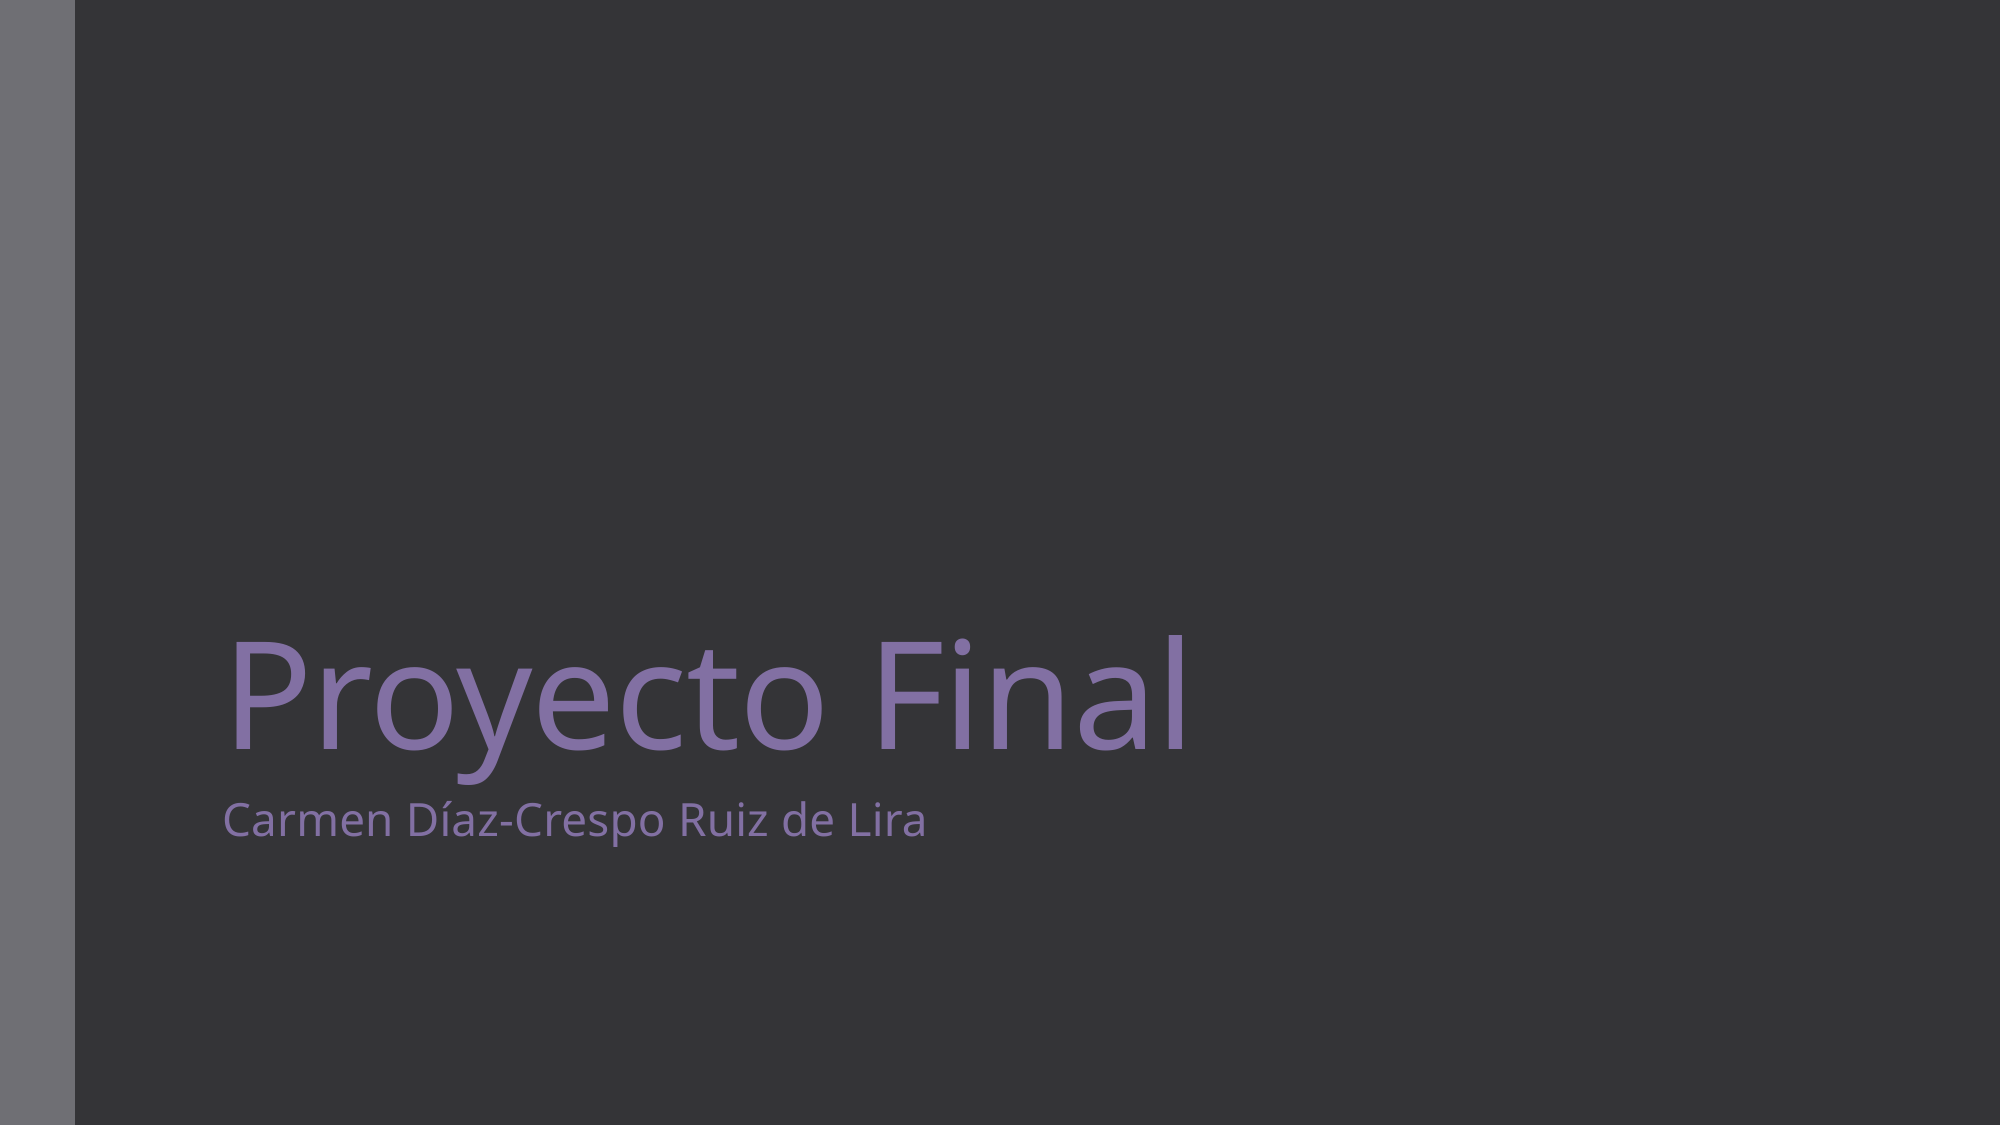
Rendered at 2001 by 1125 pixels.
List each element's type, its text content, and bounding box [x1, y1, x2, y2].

title Proyecto Final [206, 124, 1752, 787]
subtitle Carmen Díaz-Crespo Ruiz de Lira [206, 787, 1752, 1065]
